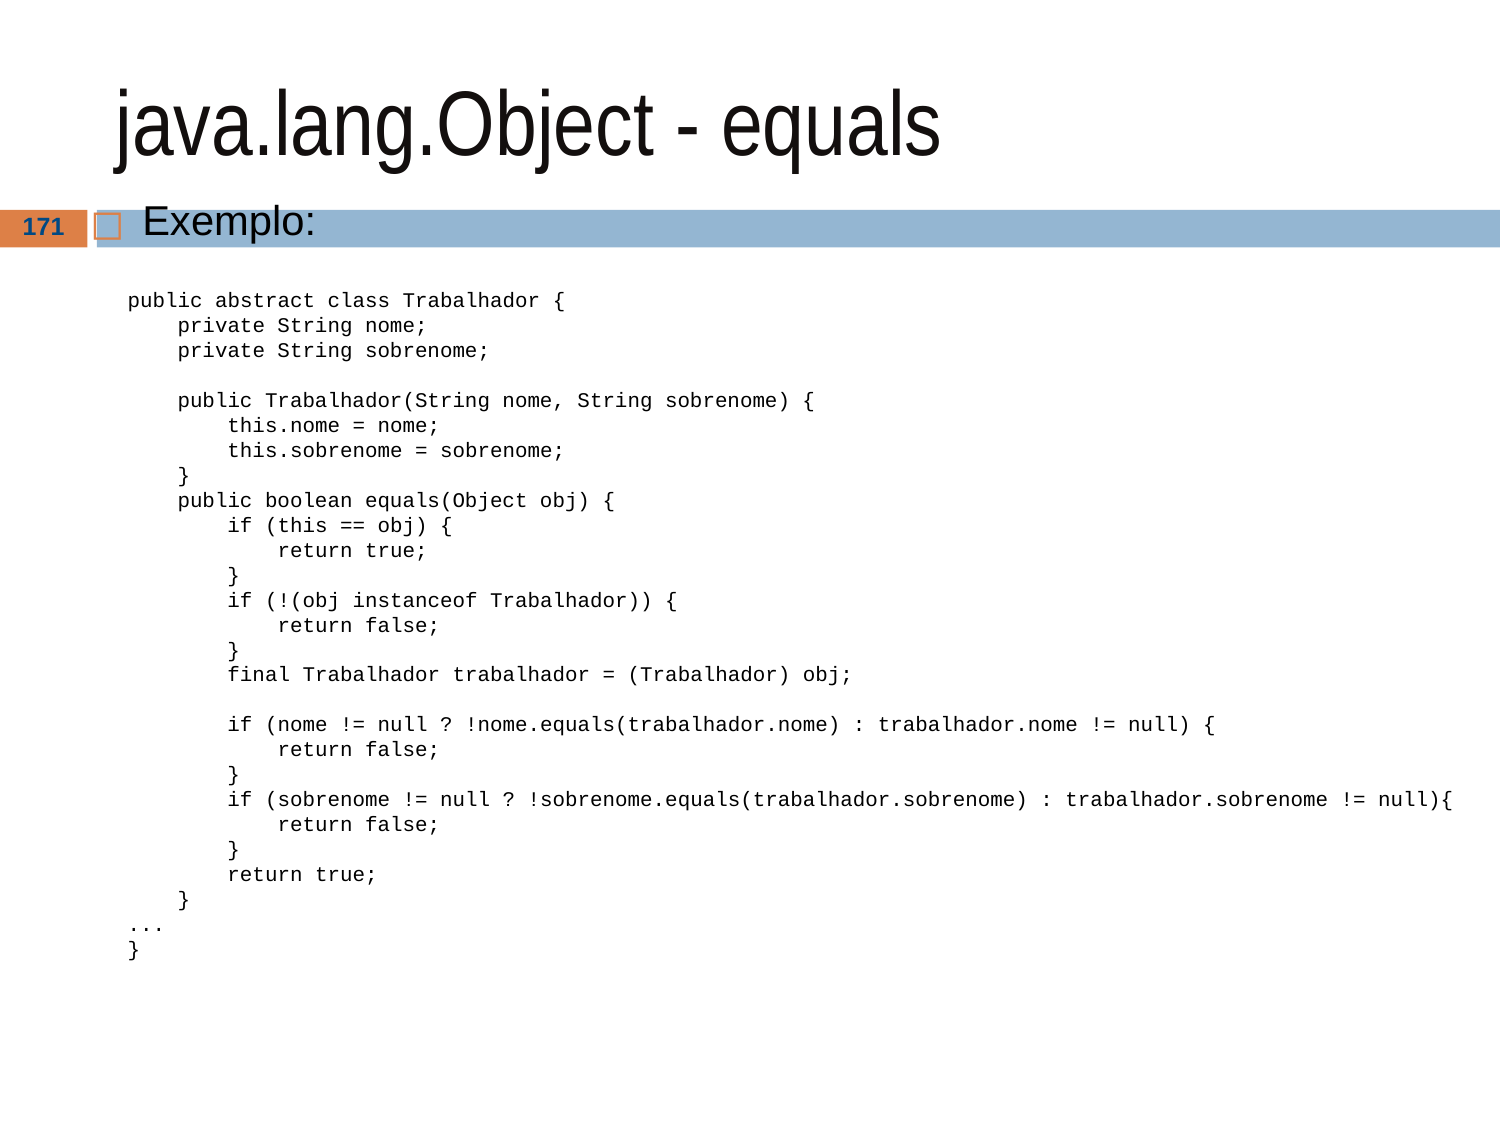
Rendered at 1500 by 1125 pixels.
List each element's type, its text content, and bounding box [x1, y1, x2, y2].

list Exemplo: [75, 185, 1425, 281]
text_box public abstract class Trabalhador { private String nome; private String sobrenome; public Trabalhador(String nome, String sobrenome) { this.nome = nome; this.sobrenome = sobrenome; } public boolean equals(Object obj) { if (this == obj) { return true; } if (!(obj instanceof Trabalhador)) { return false; } final Trabalhador trabalhador = (Trabalhador) obj; if (nome != null ? !nome.equals(trabalhador.nome) : trabalhador.nome != null) { return false; } if (sobrenome != null ? !sobrenome.equals(trabalhador.sobrenome) : trabalhador.sobrenome != null){ return false; } return true; } ... } [112, 278, 1468, 969]
title java.lang.Object - equals [100, 37, 1438, 200]
text_box ‹#› [0, 208, 75, 249]
